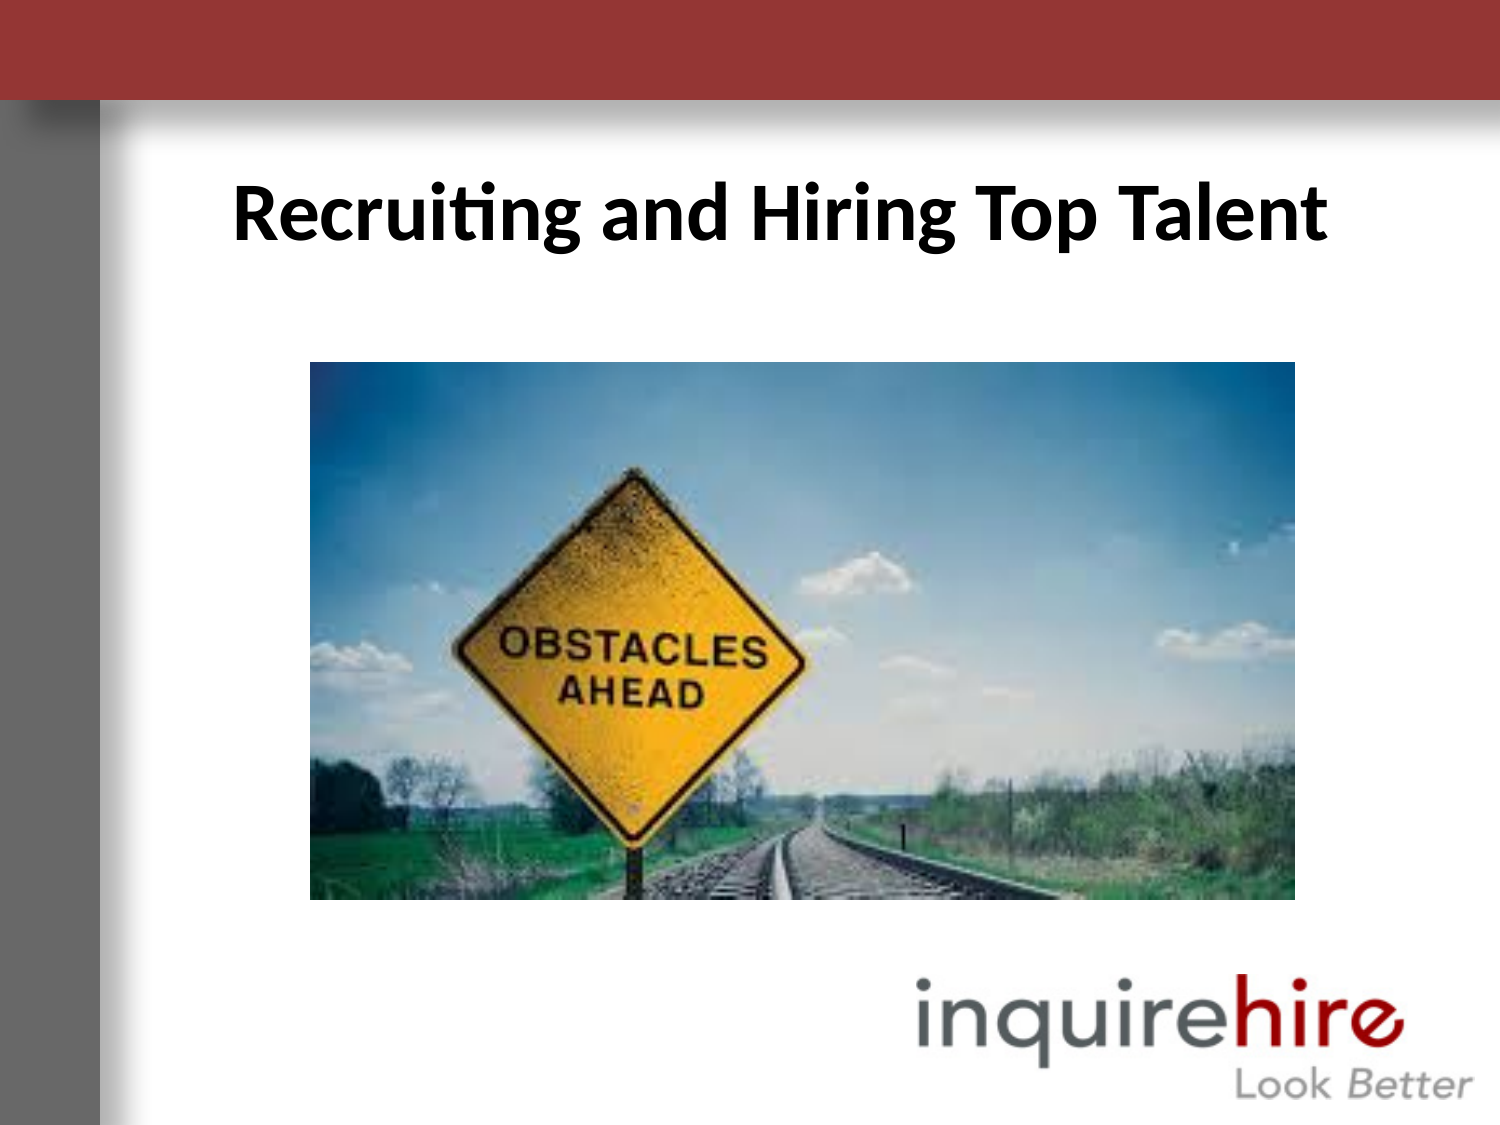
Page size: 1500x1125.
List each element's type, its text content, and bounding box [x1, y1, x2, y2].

text_box Recruiting and Hiring Top Talent [149, 149, 1413, 265]
picture [916, 974, 1476, 1101]
picture [310, 362, 1296, 901]
text_box [0, 102, 102, 1125]
picture [310, 362, 399, 477]
text_box [0, 0, 1500, 102]
